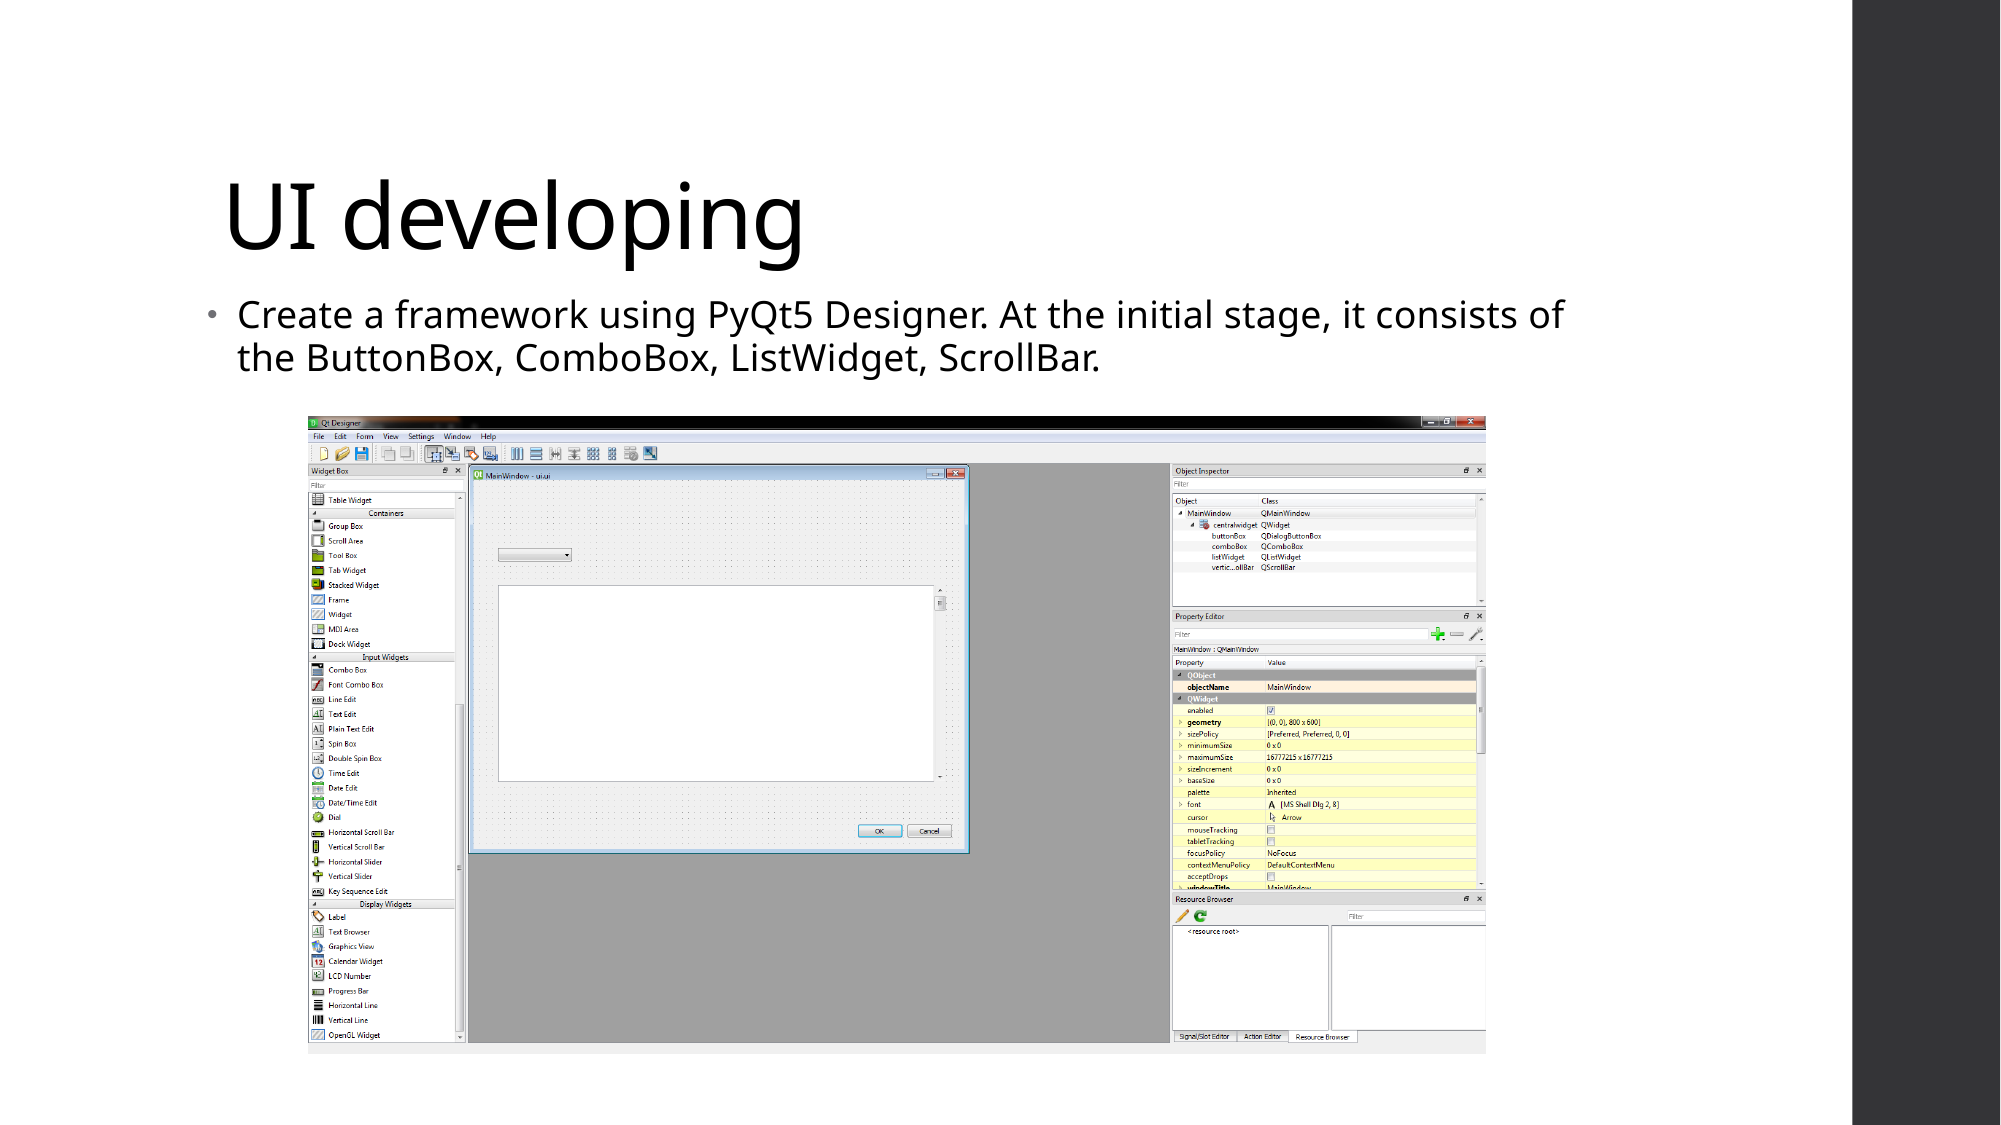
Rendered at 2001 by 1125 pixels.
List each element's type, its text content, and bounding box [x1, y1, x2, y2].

picture [308, 416, 1486, 1054]
list Create a framework using PyQt5 Designer. At the initial stage, it consists of the ButtonBox, ComboBox, ListWidget, ScrollBar. [192, 287, 1602, 1001]
title UI developing [206, 60, 1797, 278]
